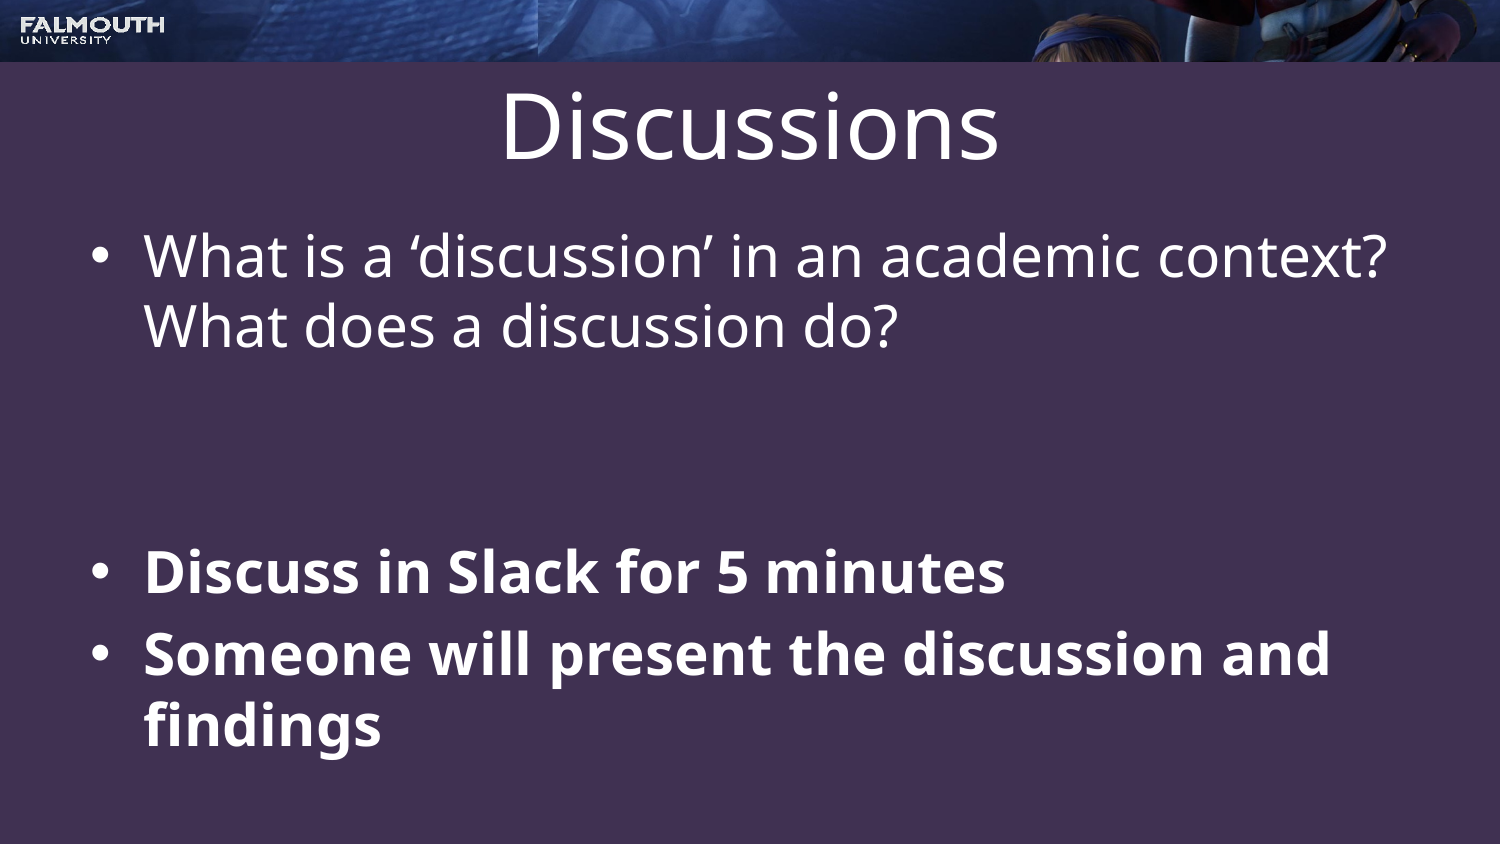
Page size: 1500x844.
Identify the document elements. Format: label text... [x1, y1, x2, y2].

picture [0, 0, 1500, 62]
title Discussions [75, 52, 1425, 194]
list What is a ‘discussion’ in an academic context? What does a discussion do? Discuss in Slack for 5 minutes Someone will present the discussion and findings [75, 210, 1425, 768]
